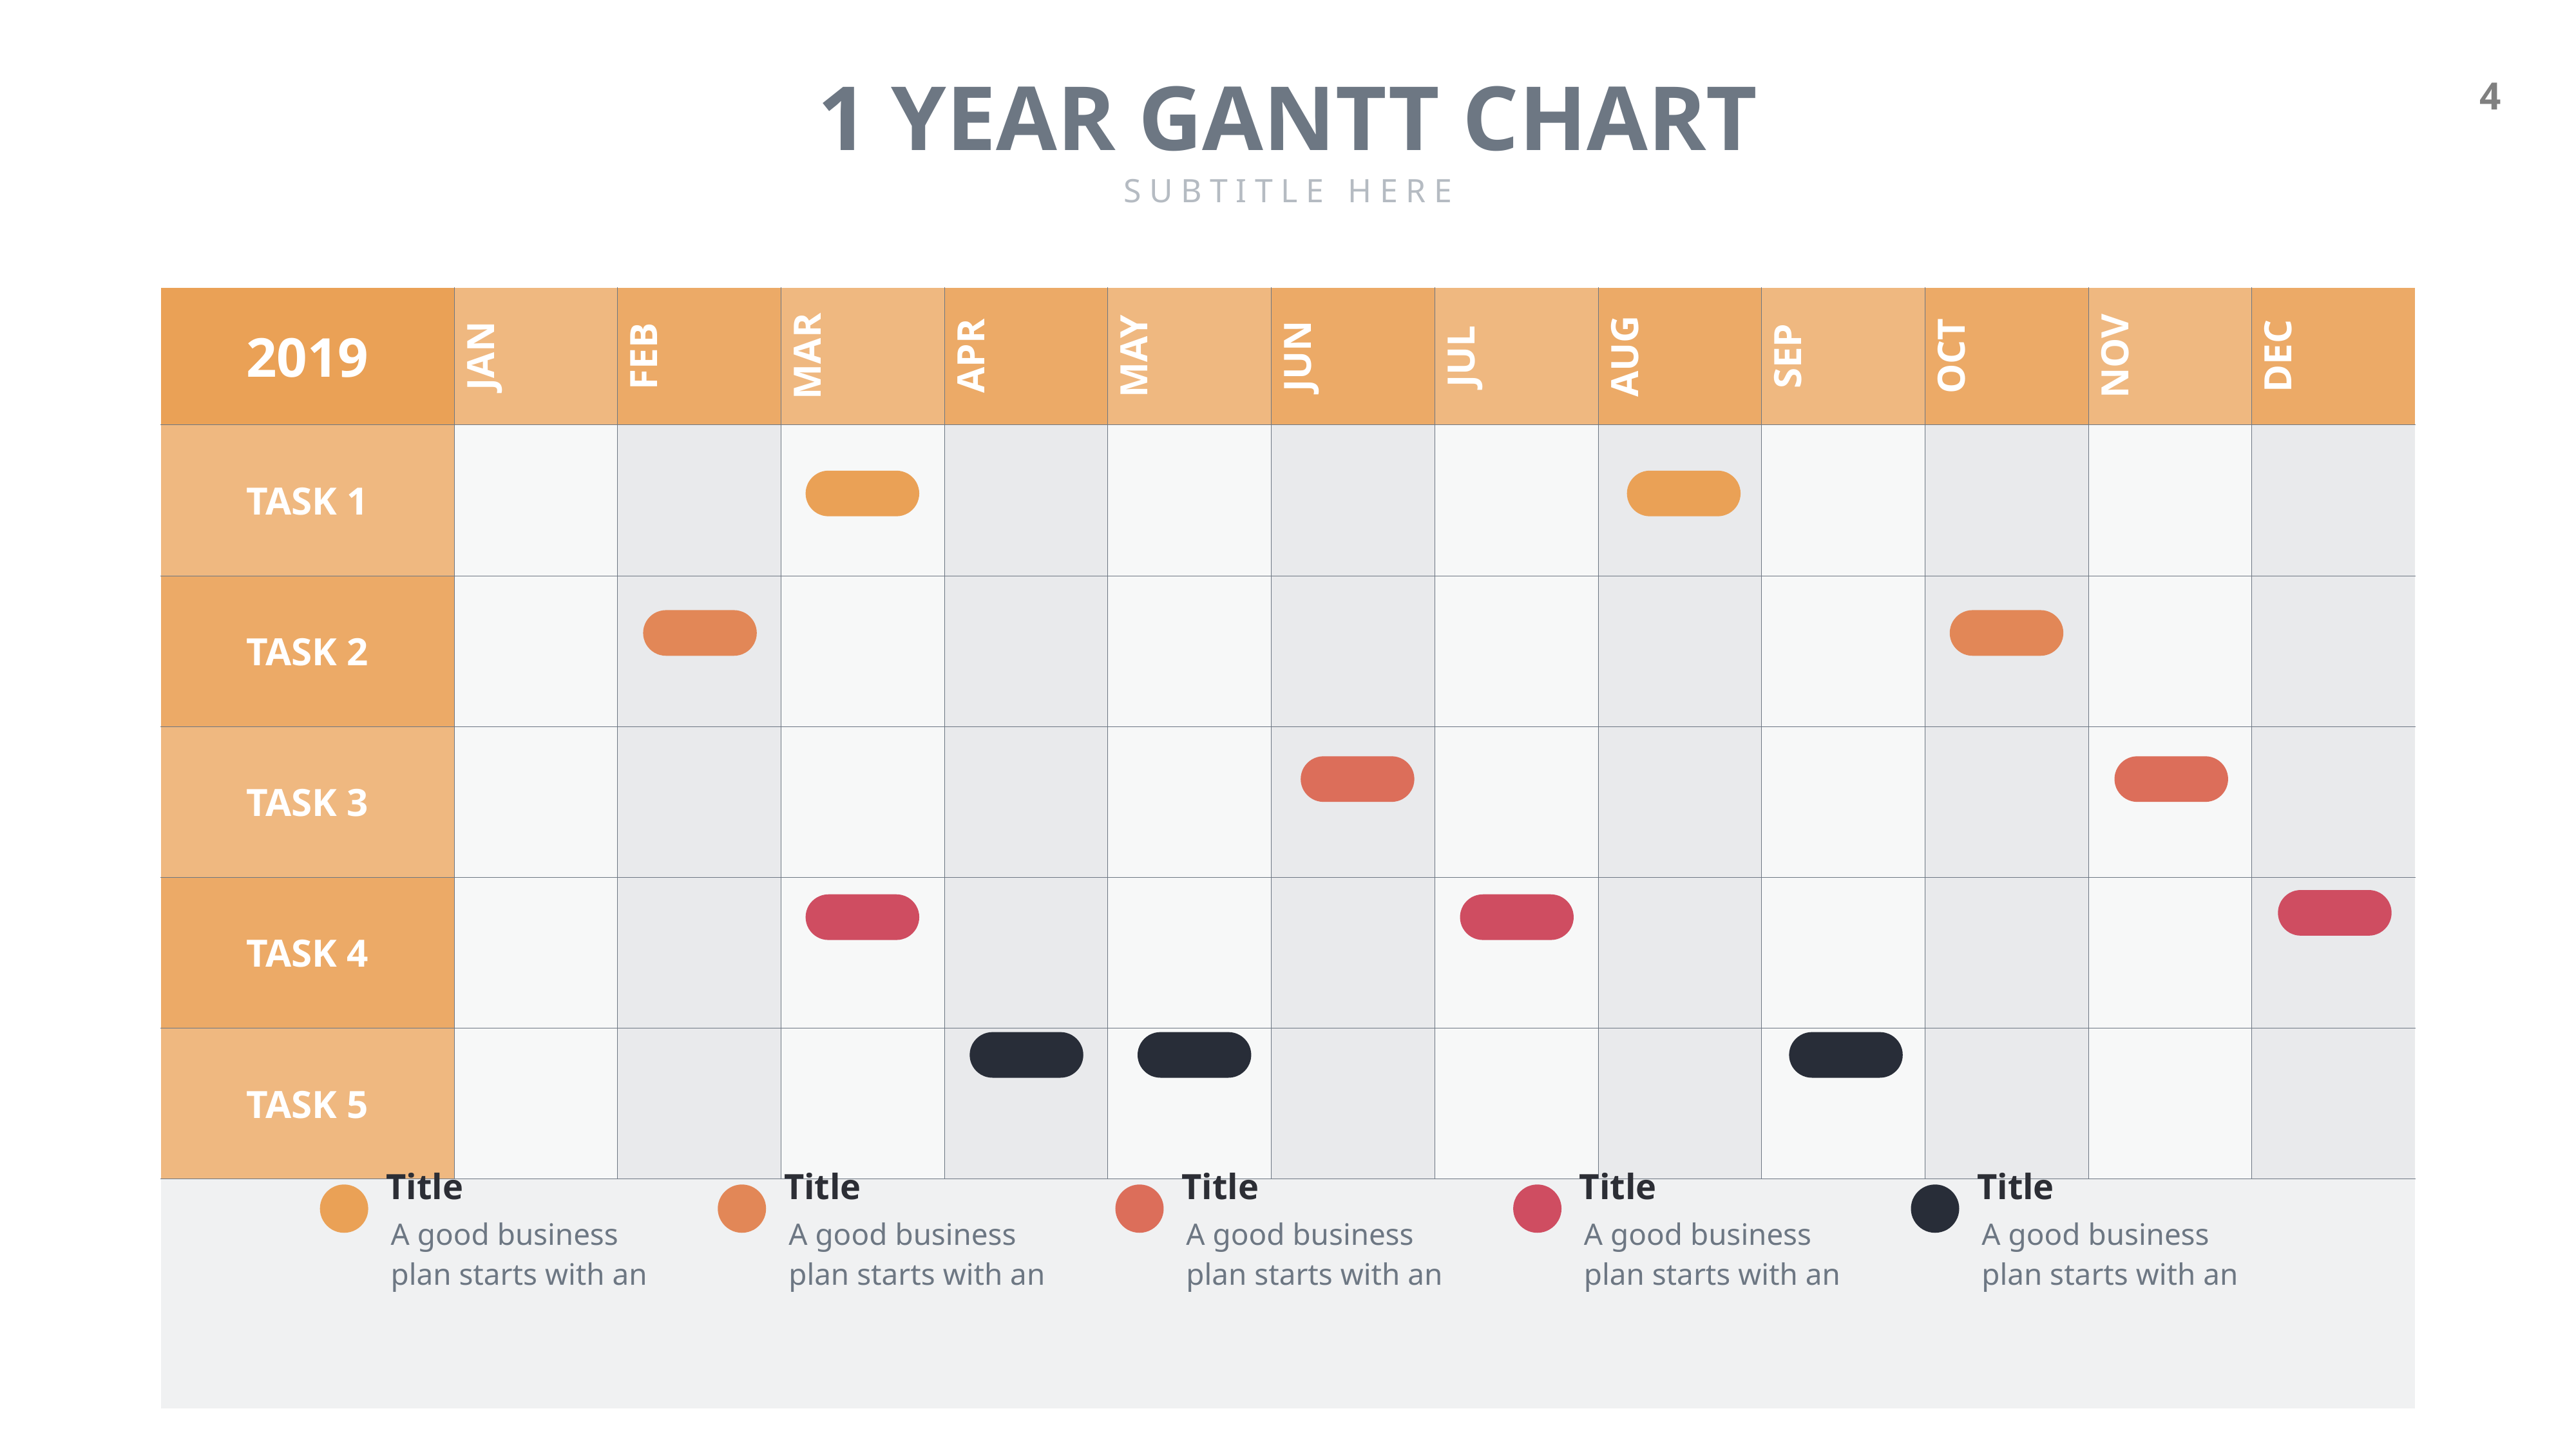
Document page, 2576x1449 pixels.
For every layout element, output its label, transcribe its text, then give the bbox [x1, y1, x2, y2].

table_cell [1762, 576, 1925, 726]
table_cell [618, 727, 781, 877]
table_cell [2089, 878, 2251, 1028]
table_cell [1272, 1028, 1435, 1179]
table_cell [945, 425, 1107, 576]
table_cell [1925, 878, 2088, 1028]
table_cell [618, 576, 781, 726]
table_cell [781, 878, 944, 1028]
table_header DEC [2252, 288, 2415, 424]
table_cell [1272, 425, 1435, 576]
table_header JAN [455, 288, 617, 424]
table_cell [2252, 1028, 2415, 1179]
table_cell [1599, 1028, 1761, 1179]
text_box A good business plan starts with an [381, 1206, 665, 1296]
table_header AUG [1599, 288, 1761, 424]
table_cell [1108, 1028, 1271, 1179]
text_box A good business plan starts with an [779, 1206, 1064, 1296]
table_header MAR [781, 288, 944, 424]
table_cell [455, 727, 617, 877]
text_box [2277, 889, 2392, 936]
table_cell [1925, 576, 2088, 726]
table_cell [618, 878, 781, 1028]
table_cell [1435, 425, 1598, 576]
table_cell [2089, 727, 2251, 877]
table_cell [455, 576, 617, 726]
table_cell [945, 576, 1107, 726]
table_cell [618, 425, 781, 576]
table_cell [2252, 425, 2415, 576]
text_box A good business plan starts with an [1574, 1206, 1859, 1296]
table_cell [1925, 425, 2088, 576]
text_box Title [774, 1159, 871, 1211]
text_box Title [1172, 1159, 1268, 1211]
table_cell [1435, 878, 1598, 1028]
text_box [1512, 1184, 1563, 1234]
table_cell [945, 878, 1107, 1028]
table_cell [161, 1179, 2415, 1408]
text_box [1459, 893, 1575, 941]
table_cell [455, 425, 617, 576]
text_box [2113, 755, 2229, 803]
table_cell [2089, 1028, 2251, 1179]
table_cell [1108, 576, 1271, 726]
text_box A good business plan starts with an [1972, 1206, 2256, 1296]
text_box 1 YEAR GANTT CHART [808, 57, 1768, 173]
text_box [805, 893, 921, 941]
table_cell [1435, 1028, 1598, 1179]
table_cell TASK 1 [161, 425, 454, 576]
table_cell [455, 878, 617, 1028]
table_header APR [945, 288, 1107, 424]
table_cell TASK 5 [161, 1028, 454, 1179]
table_cell [1762, 1028, 1925, 1179]
table_header MAY [1108, 288, 1271, 424]
table_cell [1108, 878, 1271, 1028]
table_cell TASK 2 [161, 576, 454, 726]
table_cell [618, 1028, 781, 1179]
text_box [1910, 1184, 1960, 1234]
table_cell [781, 576, 944, 726]
table_cell TASK 4 [161, 878, 454, 1028]
text_box [805, 469, 921, 517]
text_box [1949, 609, 2065, 657]
text_box Title [376, 1159, 473, 1211]
text_box SUBTITLE HERE [1114, 166, 1462, 214]
text_box [717, 1184, 767, 1234]
table_cell [1108, 425, 1271, 576]
table_header SEP [1762, 288, 1925, 424]
table_header 2019 [161, 288, 454, 424]
table_cell [1762, 425, 1925, 576]
table_cell [1762, 727, 1925, 877]
table_header NOV [2089, 288, 2251, 424]
table_header FEB [618, 288, 781, 424]
table_header JUN [1272, 288, 1435, 424]
table_cell [2252, 878, 2415, 1028]
text_box [1788, 1031, 1903, 1079]
table_cell [945, 727, 1107, 877]
text_box A good business plan starts with an [1176, 1206, 1461, 1296]
table_cell [2252, 576, 2415, 726]
table_cell [945, 1028, 1107, 1179]
text_box [642, 609, 758, 657]
table_cell [1925, 1028, 2088, 1179]
table_cell [1435, 576, 1598, 726]
table_cell [1599, 425, 1761, 576]
text_box [1114, 1184, 1165, 1234]
table_cell [1272, 576, 1435, 726]
table_cell [1108, 727, 1271, 877]
table_cell [781, 727, 944, 877]
table_cell [455, 1028, 617, 1179]
table_cell [1599, 878, 1761, 1028]
table_cell [1762, 878, 1925, 1028]
text_box Title [1570, 1159, 1666, 1211]
table_cell [1599, 727, 1761, 877]
text_box [319, 1184, 369, 1234]
table_cell [1599, 576, 1761, 726]
table_cell TASK 3 [161, 727, 454, 877]
table_cell [781, 1028, 944, 1179]
table_cell [1435, 727, 1598, 877]
table_cell [2089, 425, 2251, 576]
text_box [1626, 469, 1742, 517]
table_cell [1925, 727, 2088, 877]
table_cell [2089, 576, 2251, 726]
text_box [1300, 755, 1415, 803]
table_header OCT [1925, 288, 2088, 424]
text_box Title [1967, 1159, 2064, 1211]
text_box [1136, 1031, 1252, 1079]
table_cell [1272, 727, 1435, 877]
table_cell [1272, 878, 1435, 1028]
text_box [969, 1031, 1084, 1079]
table_cell [2252, 727, 2415, 877]
table_cell [781, 425, 944, 576]
table_header JUL [1435, 288, 1598, 424]
